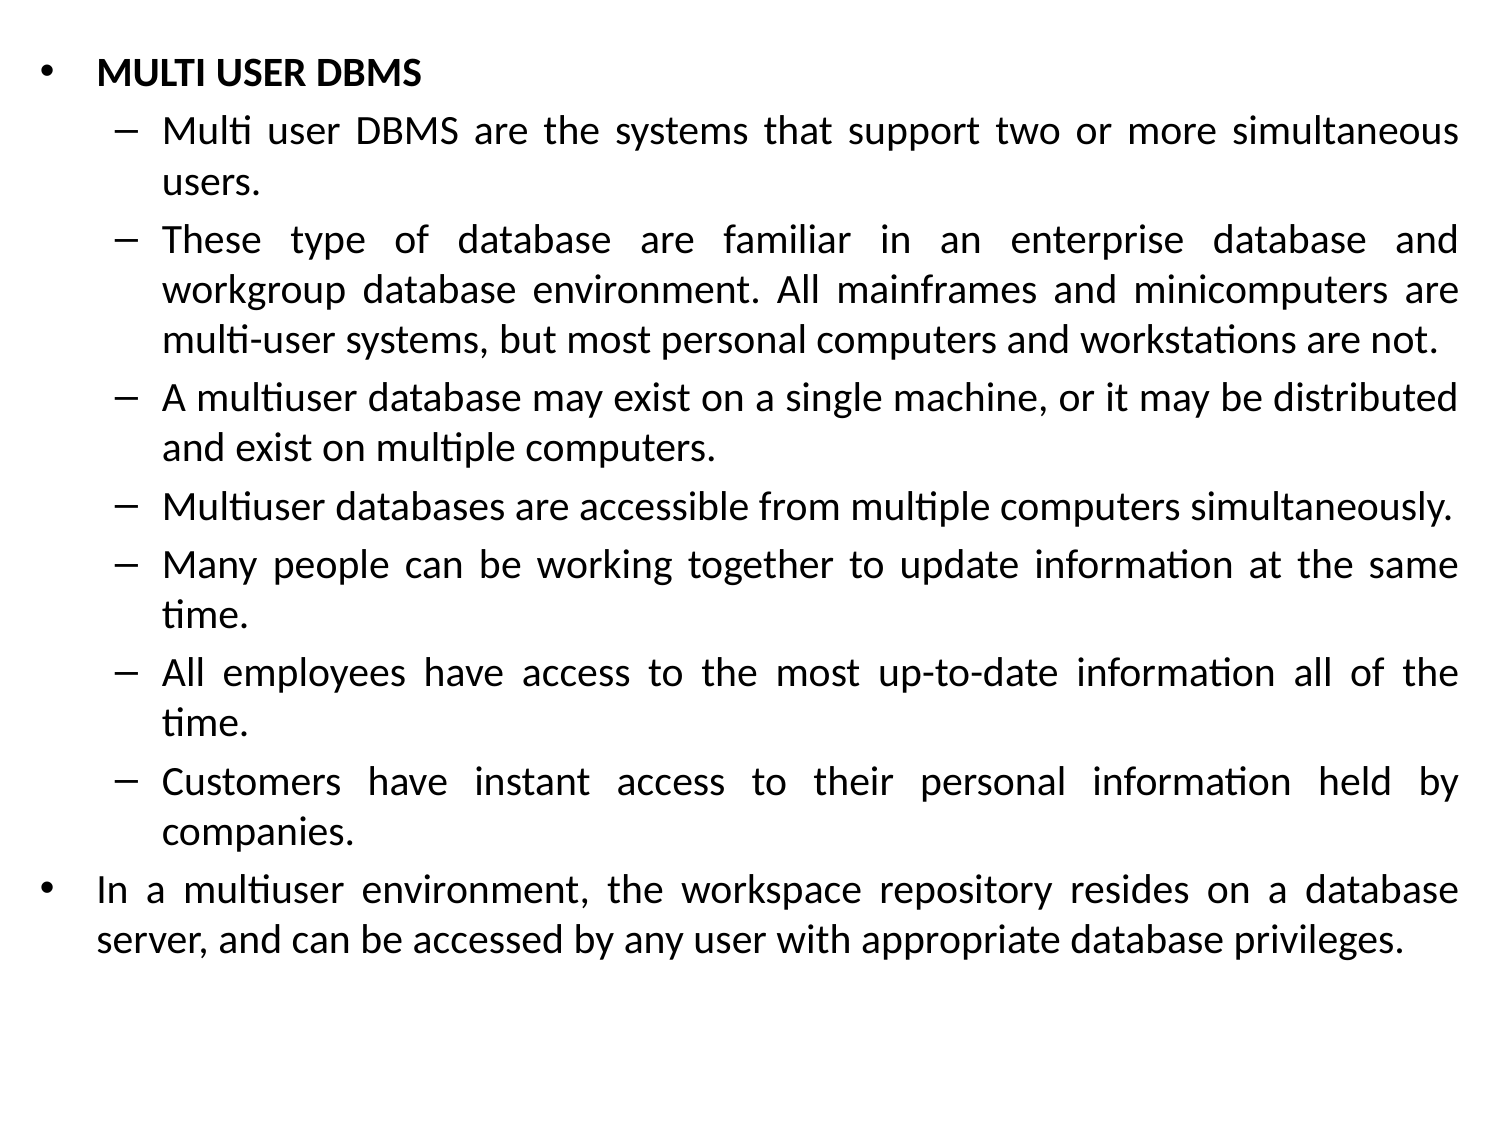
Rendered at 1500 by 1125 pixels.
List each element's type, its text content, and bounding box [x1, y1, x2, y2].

list MULTI USER DBMS Multi user DBMS are the systems that support two or more simultaneous users. These type of database are familiar in an enterprise database and workgroup database environment. All mainframes and minicomputers are multi-user systems, but most personal computers and workstations are not. A multiuser database may exist on a single machine, or it may be distributed and exist on multiple computers. Multiuser databases are accessible from multiple computers simultaneously. Many people can be working together to update information at the same time. All employees have access to the most up-to-date information all of the time. Customers have instant access to their personal information held by companies. In a multiuser environment, the workspace repository resides on a database server, and can be accessed by any user with appropriate database privileges. [24, 37, 1475, 1088]
